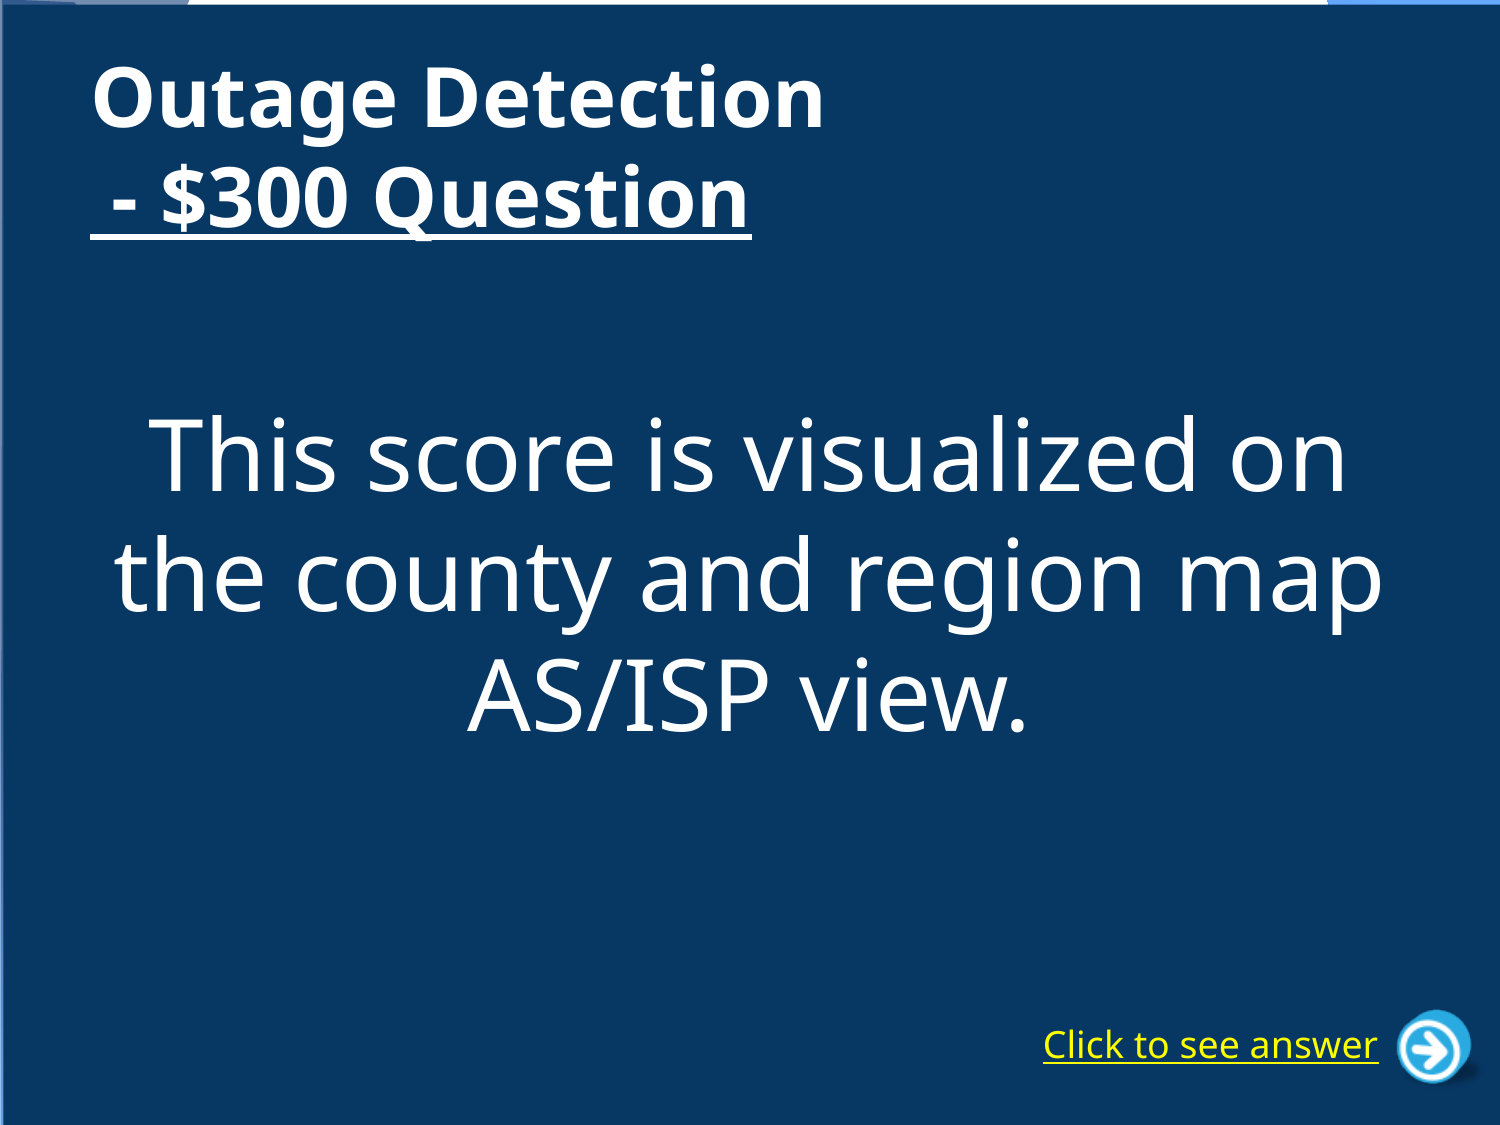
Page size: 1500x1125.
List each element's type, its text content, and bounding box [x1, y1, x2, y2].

picture [1384, 996, 1485, 1097]
text_box Click to see answer [984, 985, 1438, 1109]
list This score is visualized on the county and region map AS/ISP view. [75, 273, 1425, 976]
text_box [3, 4, 1500, 1125]
title Outage Detection - $300 Question [75, 45, 1425, 273]
